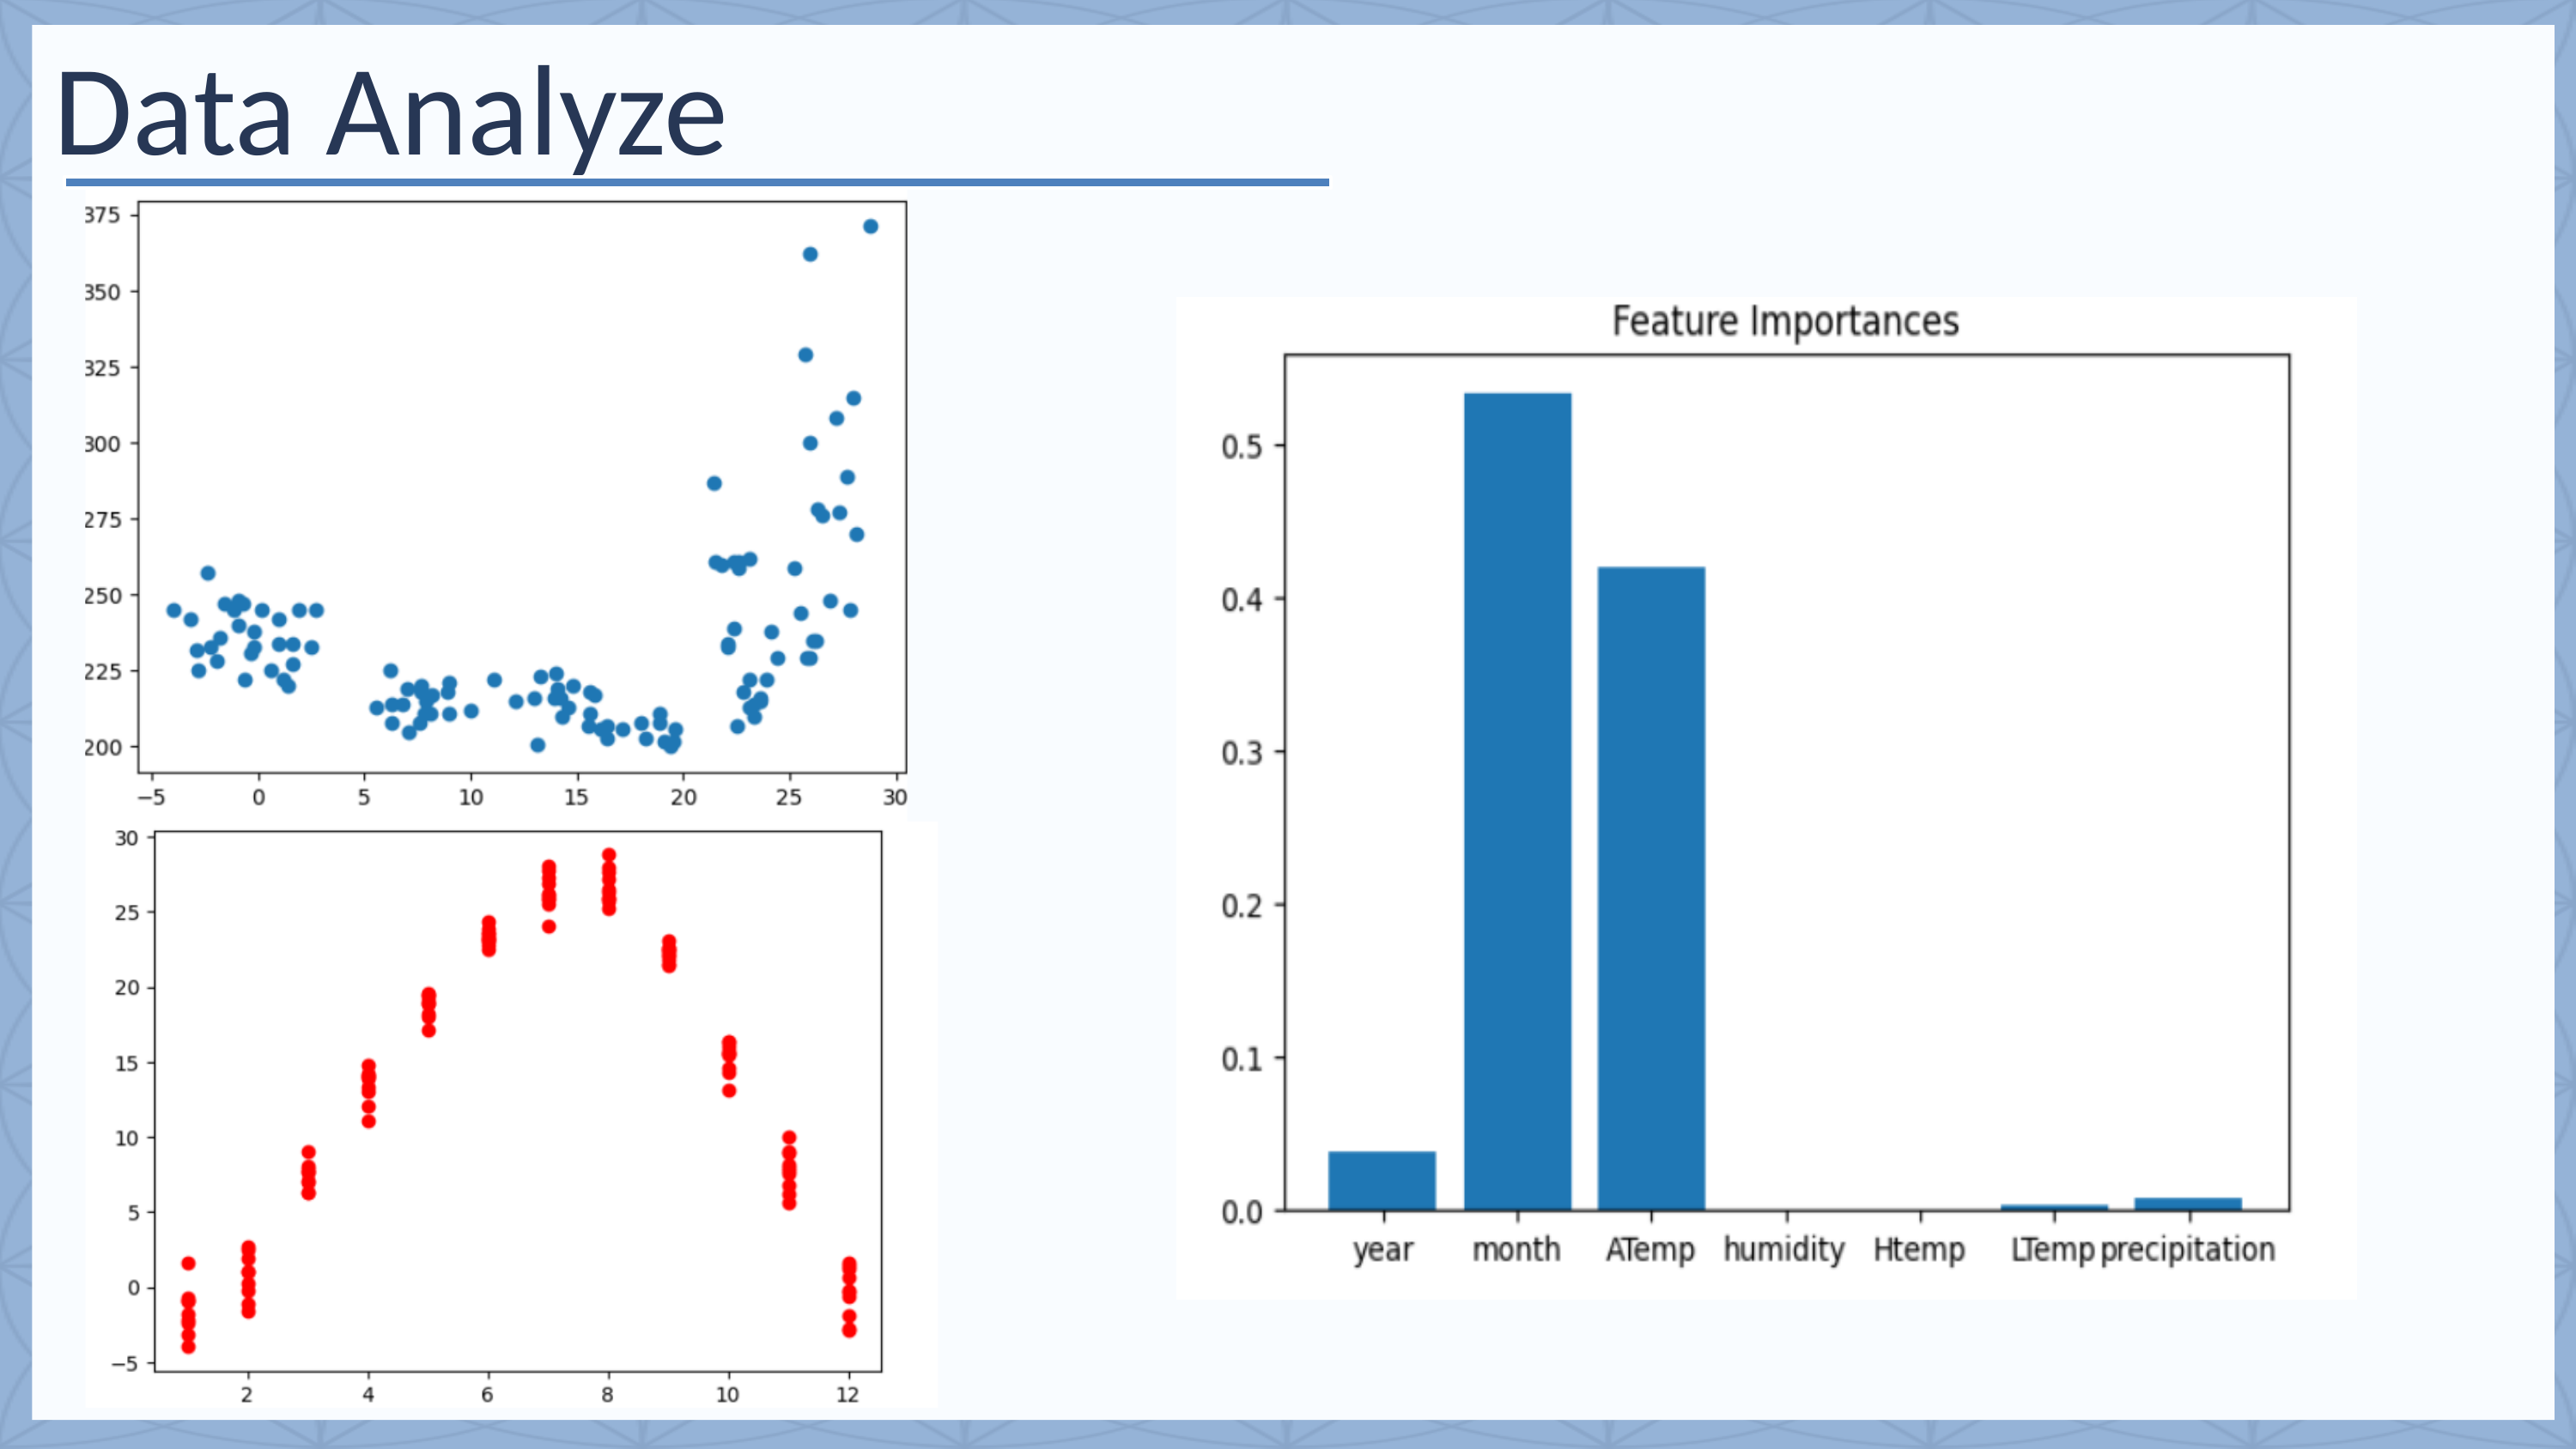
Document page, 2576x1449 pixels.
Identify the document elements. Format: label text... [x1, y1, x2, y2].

text_box [85, 822, 939, 1408]
text_box [32, 25, 2555, 1421]
text_box [64, 177, 1331, 188]
text_box [1176, 297, 2357, 1300]
text_box [85, 188, 908, 822]
text_box [0, 0, 2576, 1449]
text_box Data Analyze [53, 30, 2321, 181]
